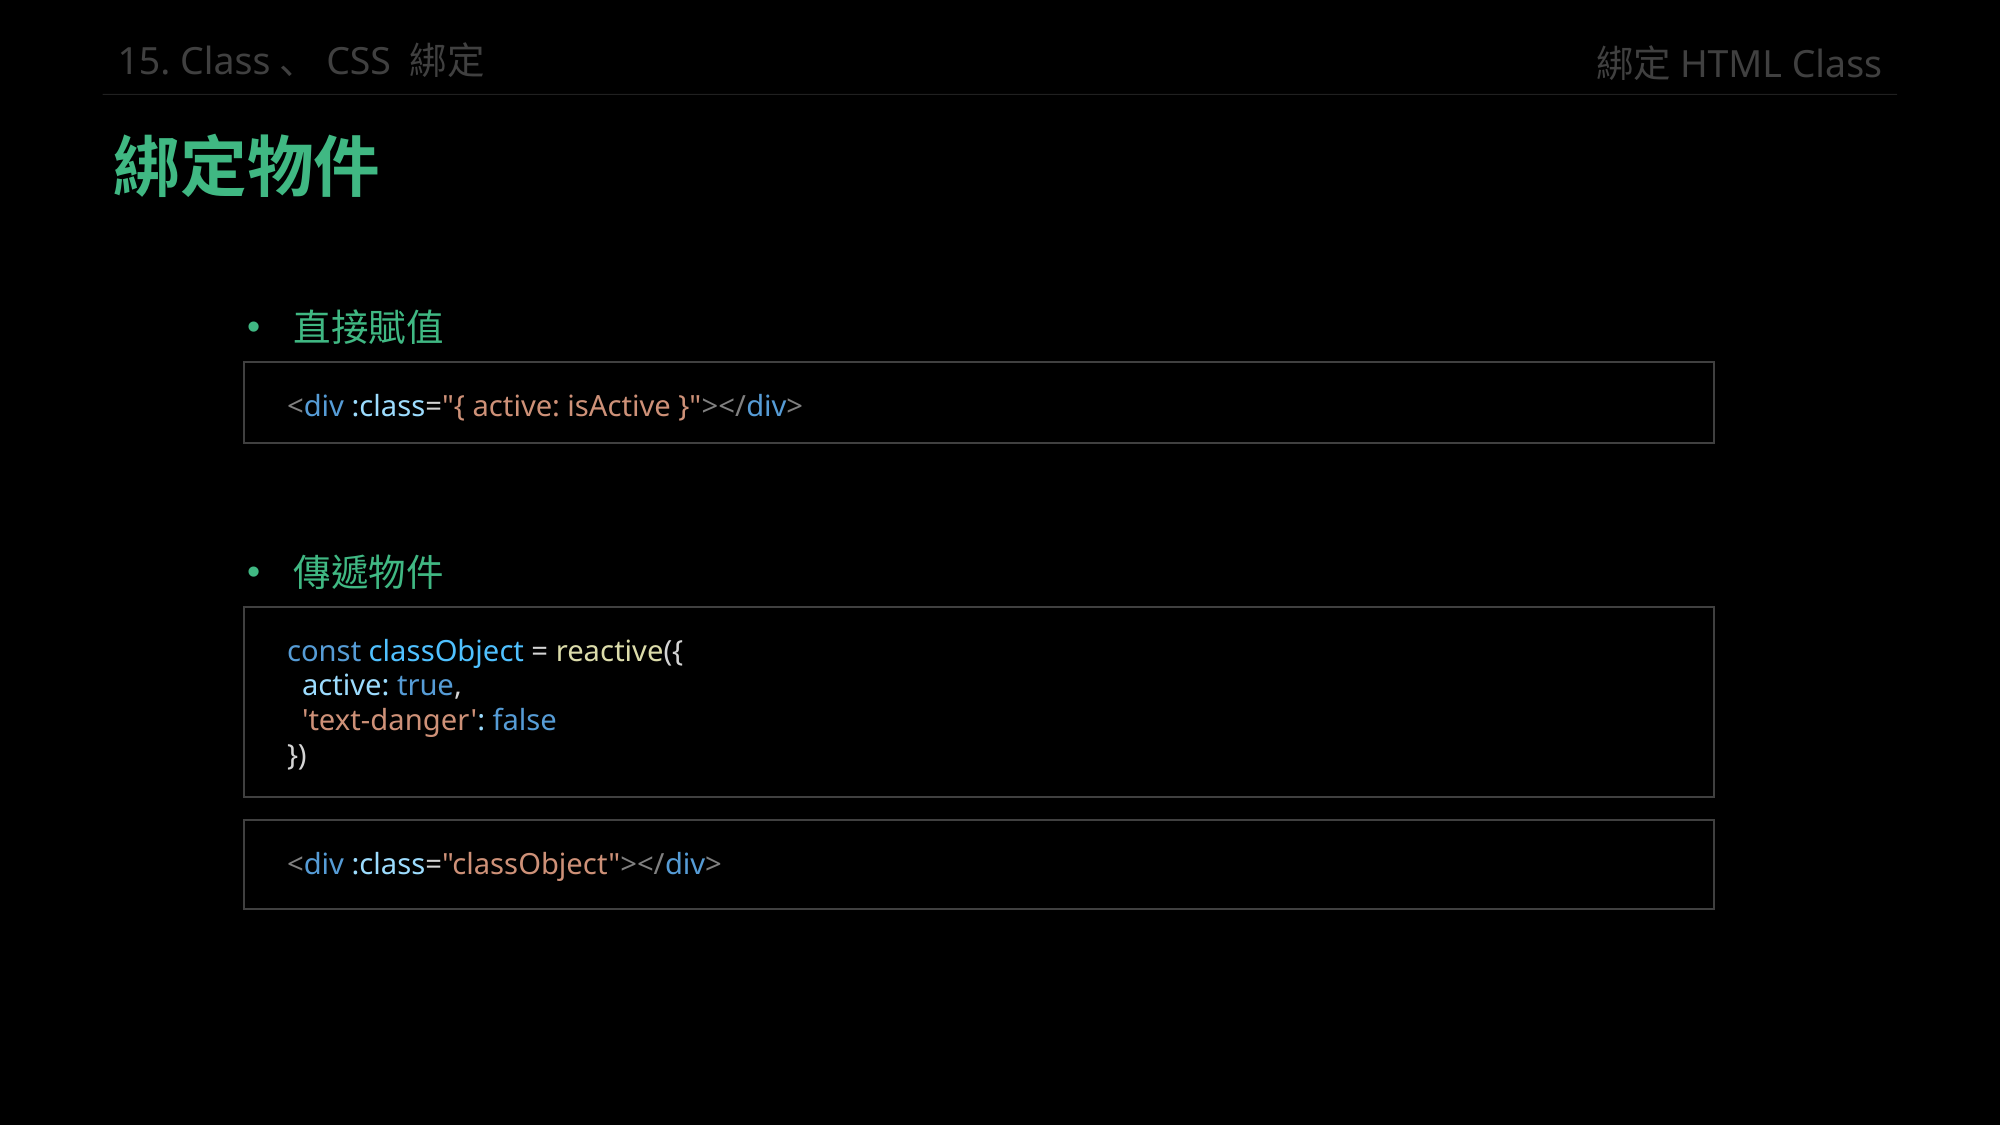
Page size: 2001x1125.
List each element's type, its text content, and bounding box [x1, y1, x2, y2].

text_box [243, 361, 1715, 444]
text_box 綁定物件 [98, 77, 1701, 212]
text_box <div :class="classObject"></div> [272, 838, 1701, 888]
text_box [243, 819, 1715, 910]
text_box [102, 32, 1898, 95]
text_box [243, 606, 1715, 798]
text_box 直接賦值 [232, 296, 459, 357]
text_box 傳遞物件 [232, 541, 459, 602]
text_box const classObject = reactive({ active: true, 'text-danger': false }) [272, 624, 1701, 779]
text_box <div :class="{ active: isActive }"></div> [272, 379, 1701, 430]
